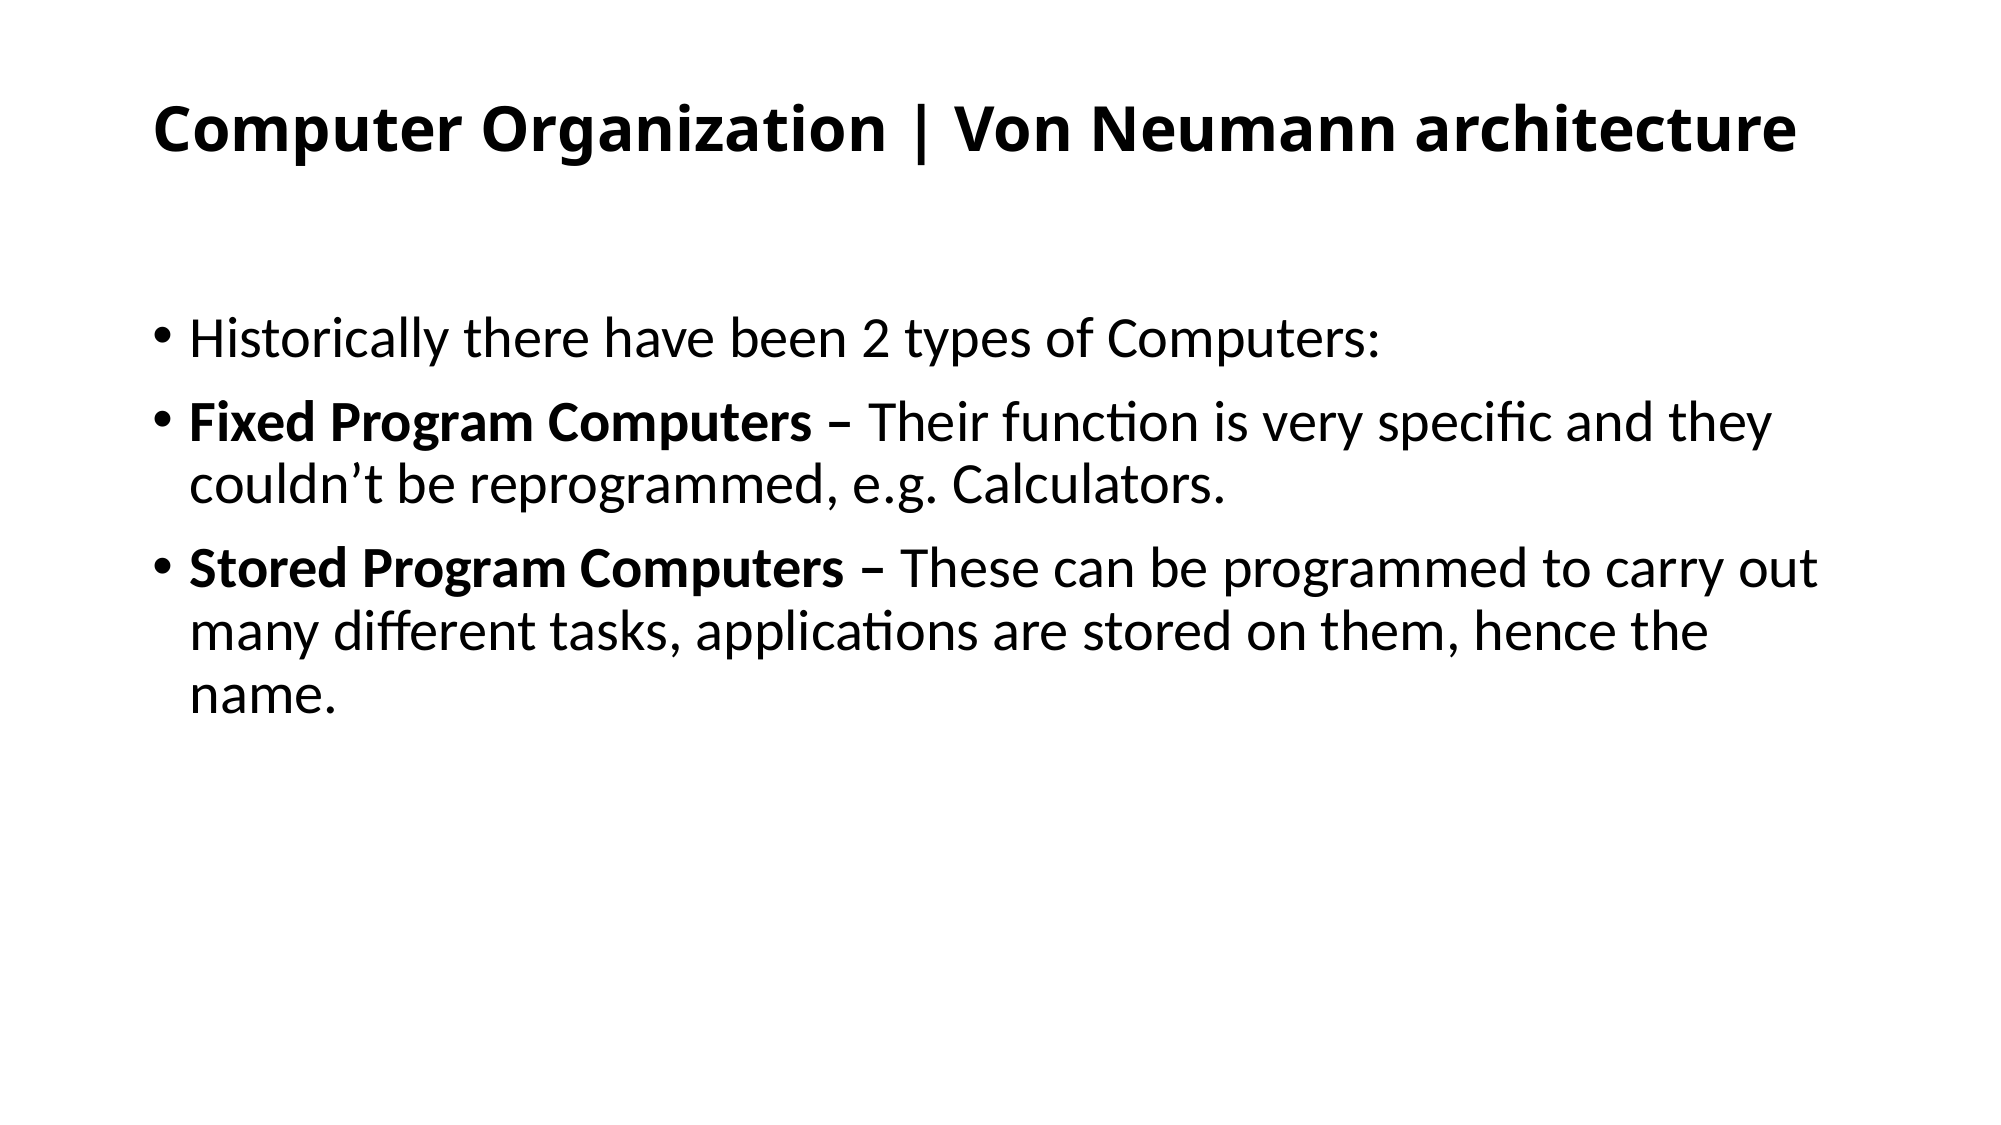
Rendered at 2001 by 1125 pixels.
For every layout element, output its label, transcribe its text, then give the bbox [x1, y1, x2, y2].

list Historically there have been 2 types of Computers: Fixed Program Computers – Their function is very specific and they couldn’t be reprogrammed, e.g. Calculators. Stored Program Computers – These can be programmed to carry out many different tasks, applications are stored on them, hence the name. [137, 299, 1863, 1014]
title Computer Organization | Von Neumann architecture [137, 59, 1863, 278]
